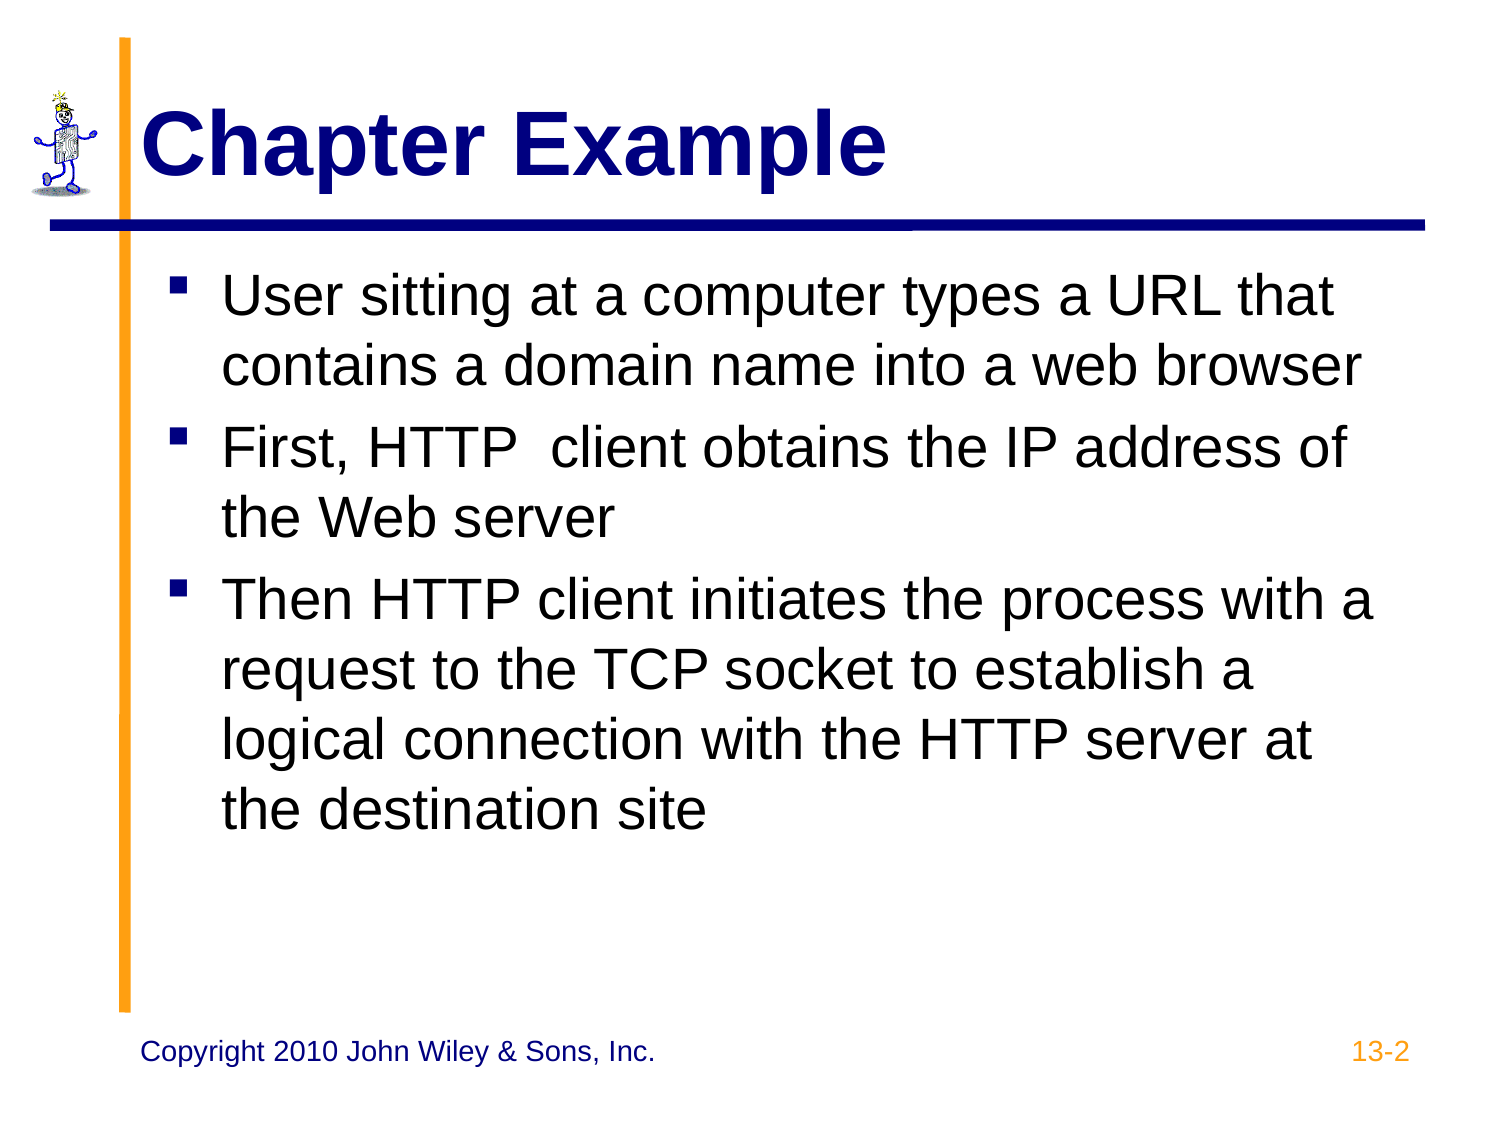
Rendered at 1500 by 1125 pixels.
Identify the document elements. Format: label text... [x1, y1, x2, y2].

slide_number 13-2 [1074, 1024, 1426, 1103]
title Chapter Example [124, 44, 1426, 233]
footer Copyright 2010 John Wiley & Sons, Inc. [124, 1024, 676, 1104]
picture [24, 87, 105, 204]
list User sitting at a computer types a URL that contains a domain name into a web browser First, HTTP client obtains the IP address of the Web server Then HTTP client initiates the process with a request to the TCP socket to establish a logical connection with the HTTP server at the destination site [149, 249, 1426, 993]
